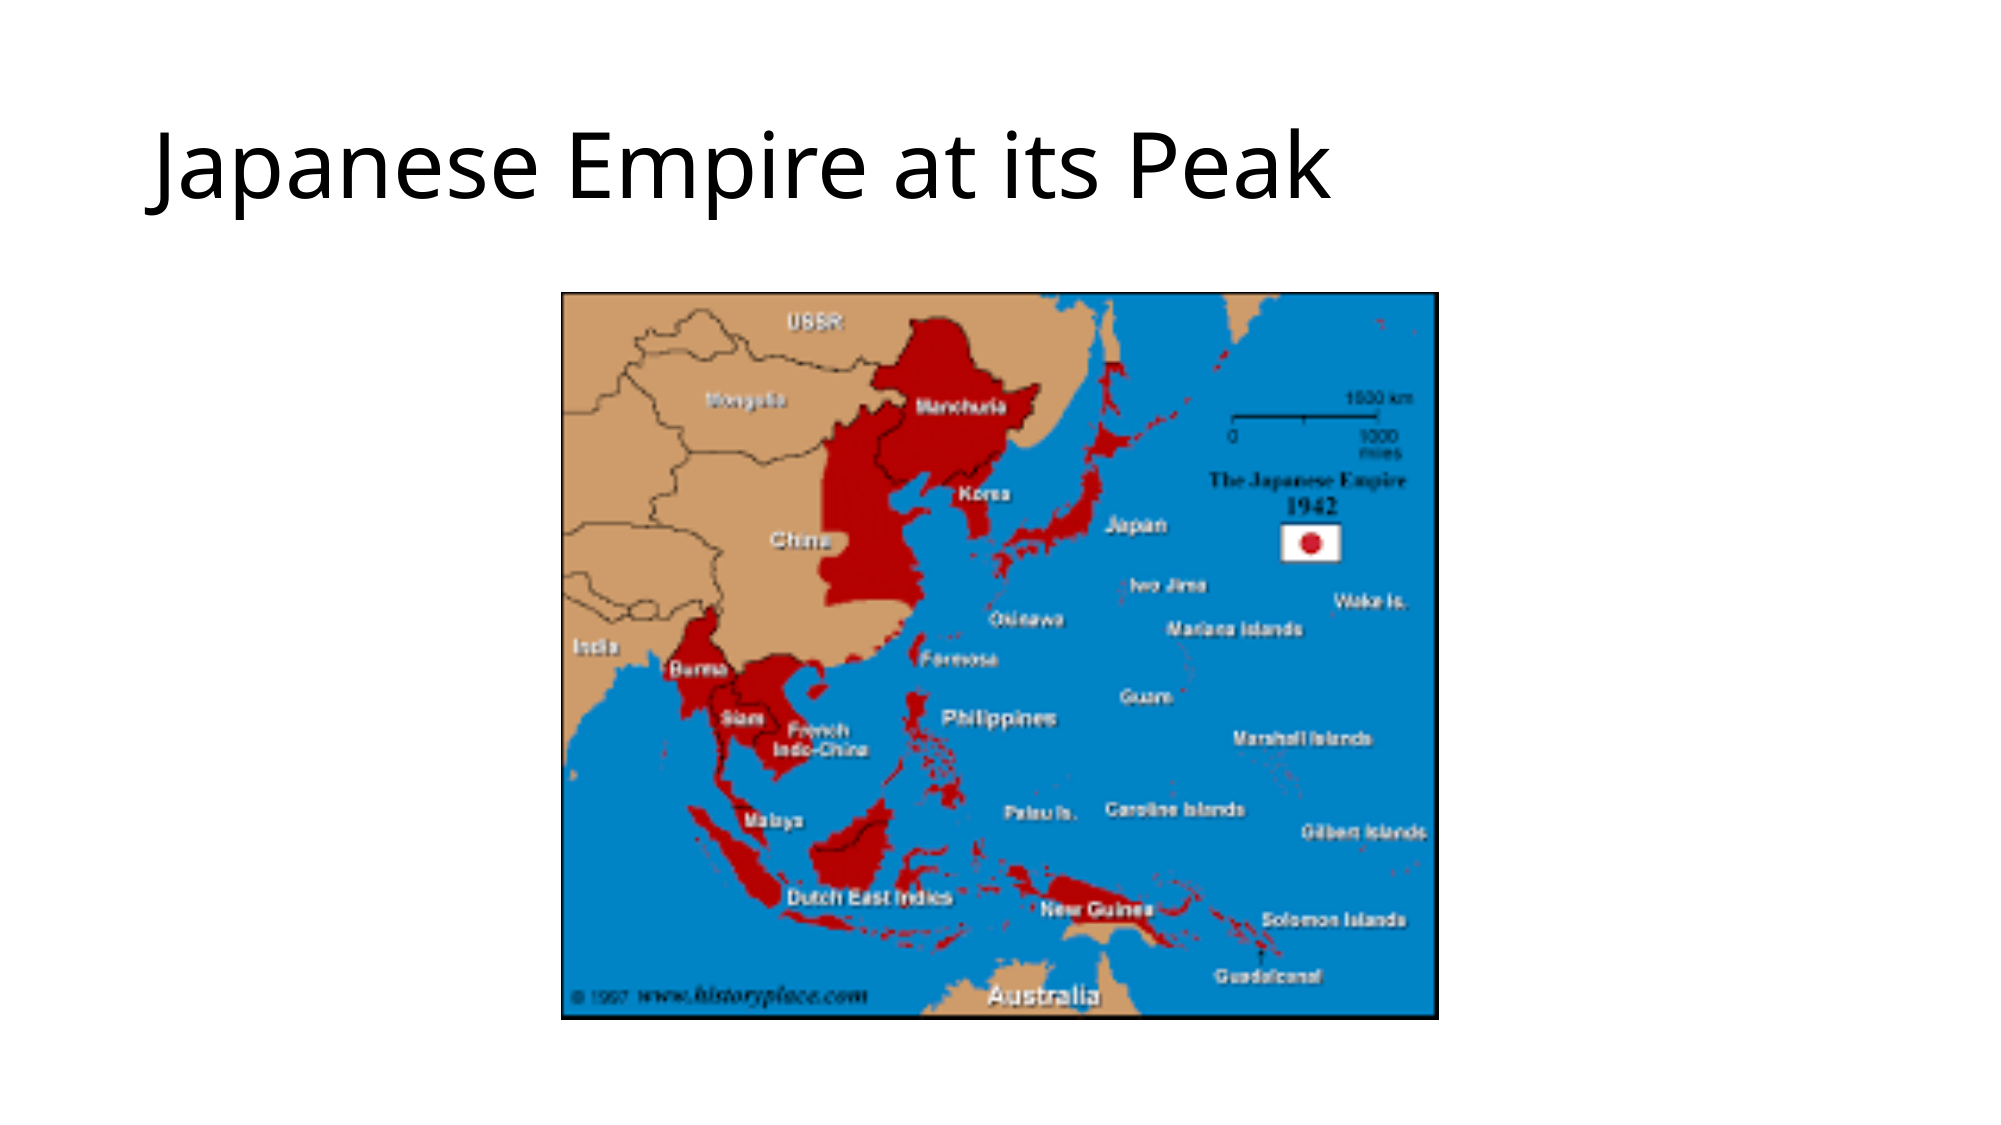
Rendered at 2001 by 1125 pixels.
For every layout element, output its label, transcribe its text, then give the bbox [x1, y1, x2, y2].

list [561, 292, 1439, 1020]
title Japanese Empire at its Peak [137, 59, 1863, 278]
